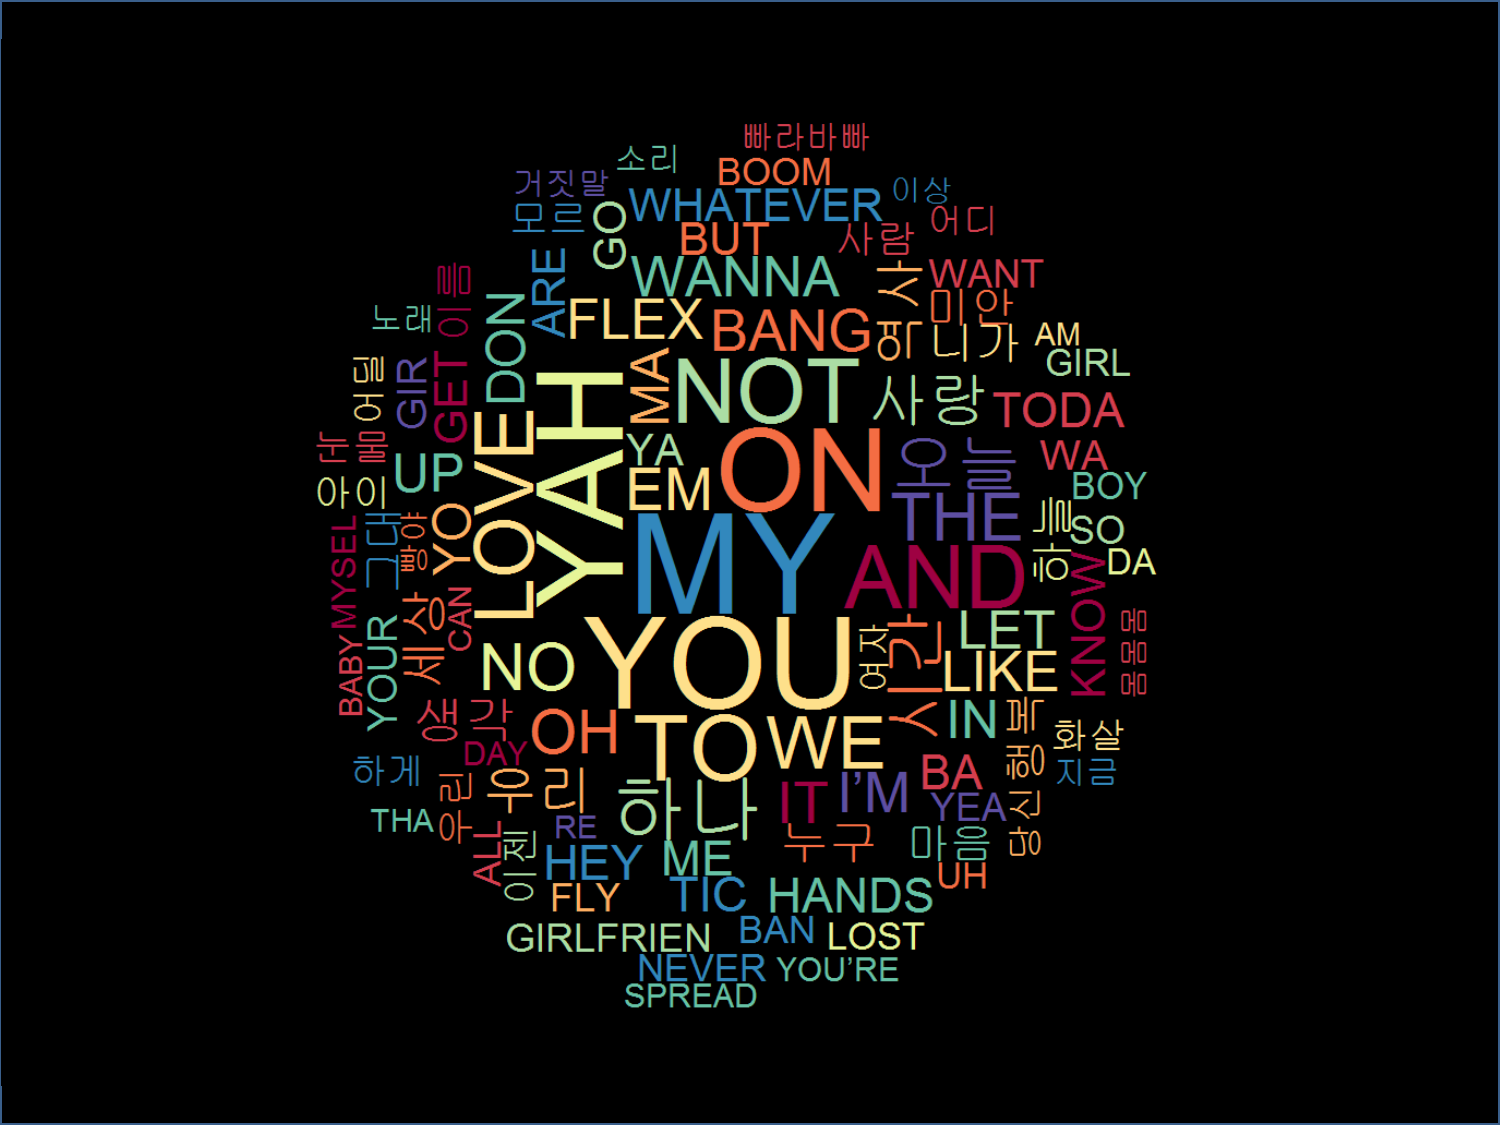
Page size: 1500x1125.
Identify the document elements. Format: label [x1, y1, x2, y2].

picture [1, 39, 1467, 1086]
text_box [0, 0, 1500, 1125]
